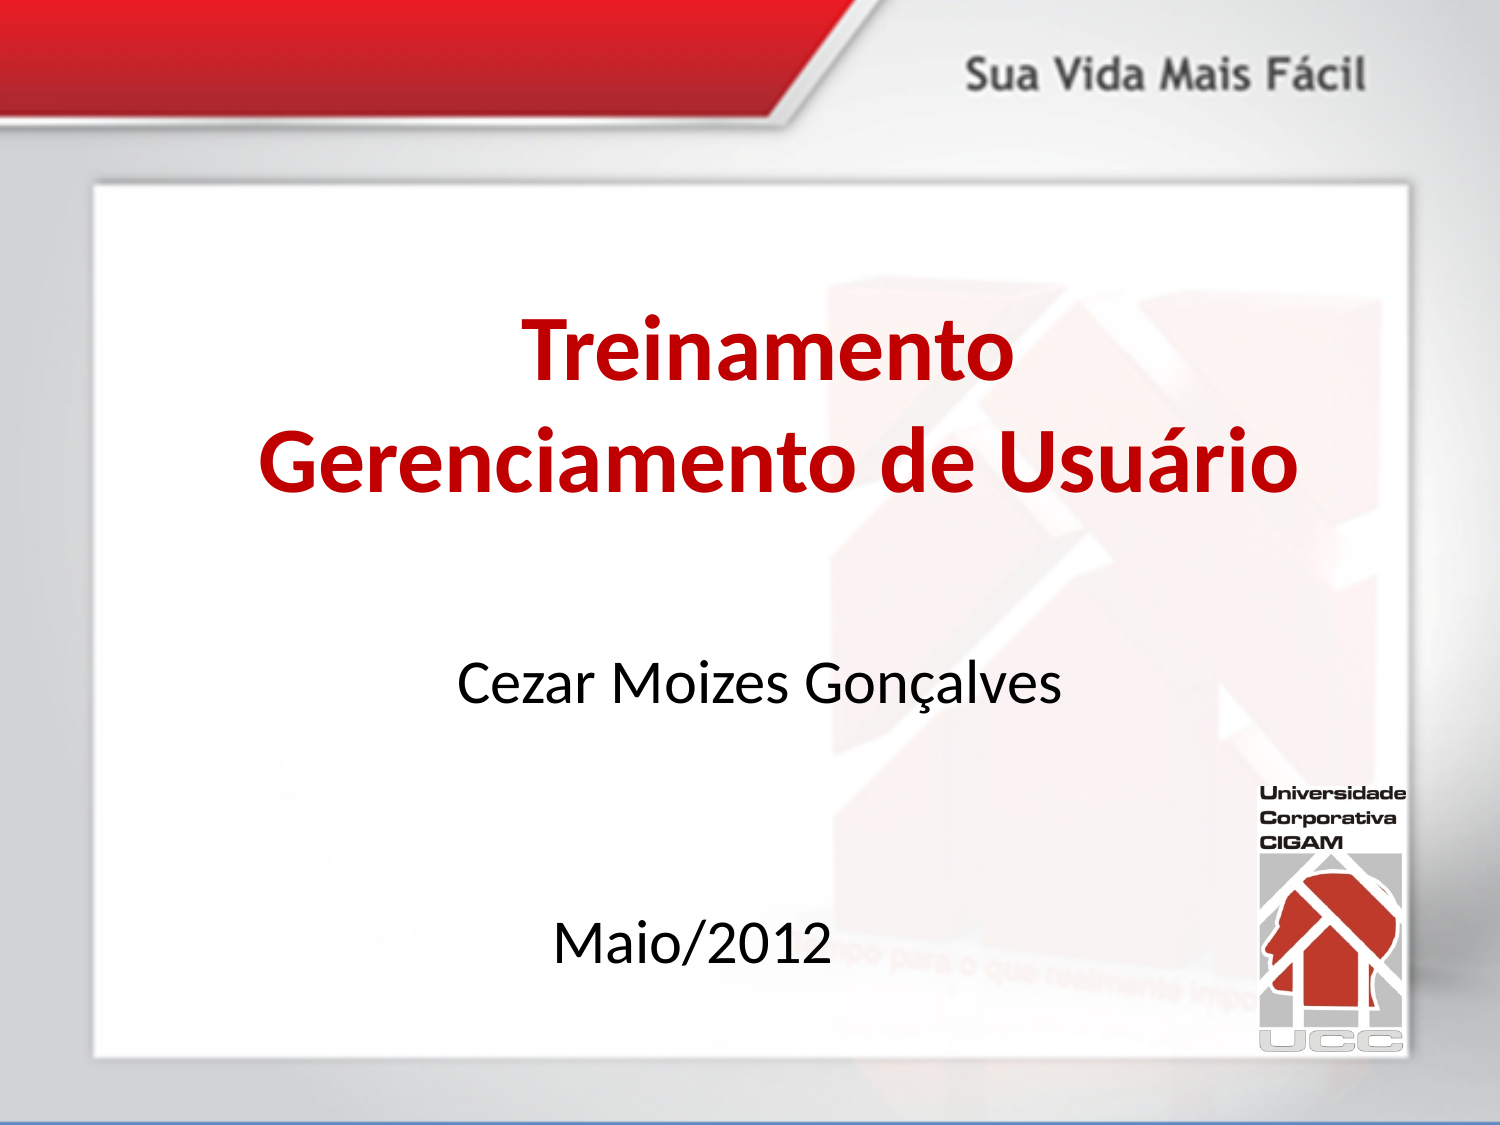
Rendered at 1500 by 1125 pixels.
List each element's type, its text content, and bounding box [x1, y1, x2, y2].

text_box Treinamento Gerenciamento de Usuário [194, 278, 1365, 519]
text_box Cezar Moizes Gonçalves [442, 633, 1164, 724]
picture [0, 0, 1500, 1125]
text_box Maio/2012 [537, 893, 1252, 983]
